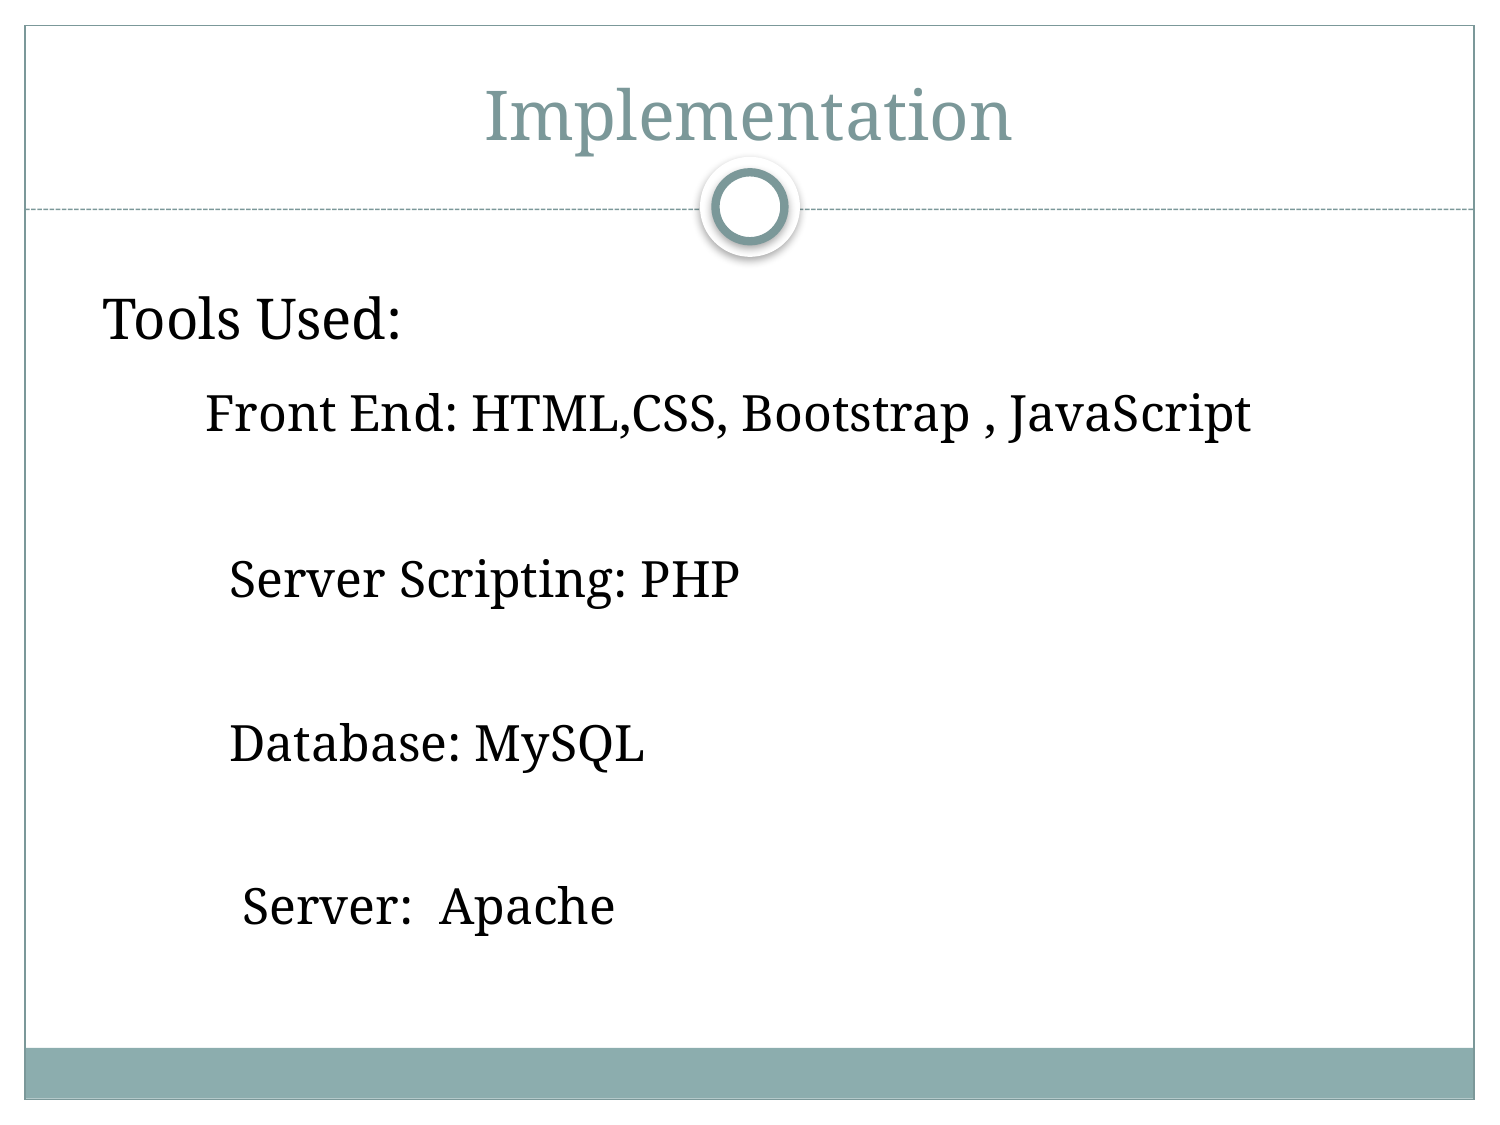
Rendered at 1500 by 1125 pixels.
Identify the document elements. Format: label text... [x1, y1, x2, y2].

subtitle Tools Used: Front End: HTML,CSS, Bootstrap , JavaScript Server Scripting: PHP Database: MySQL Server: Apache [87, 262, 1413, 950]
title Implementation [49, 37, 1450, 162]
